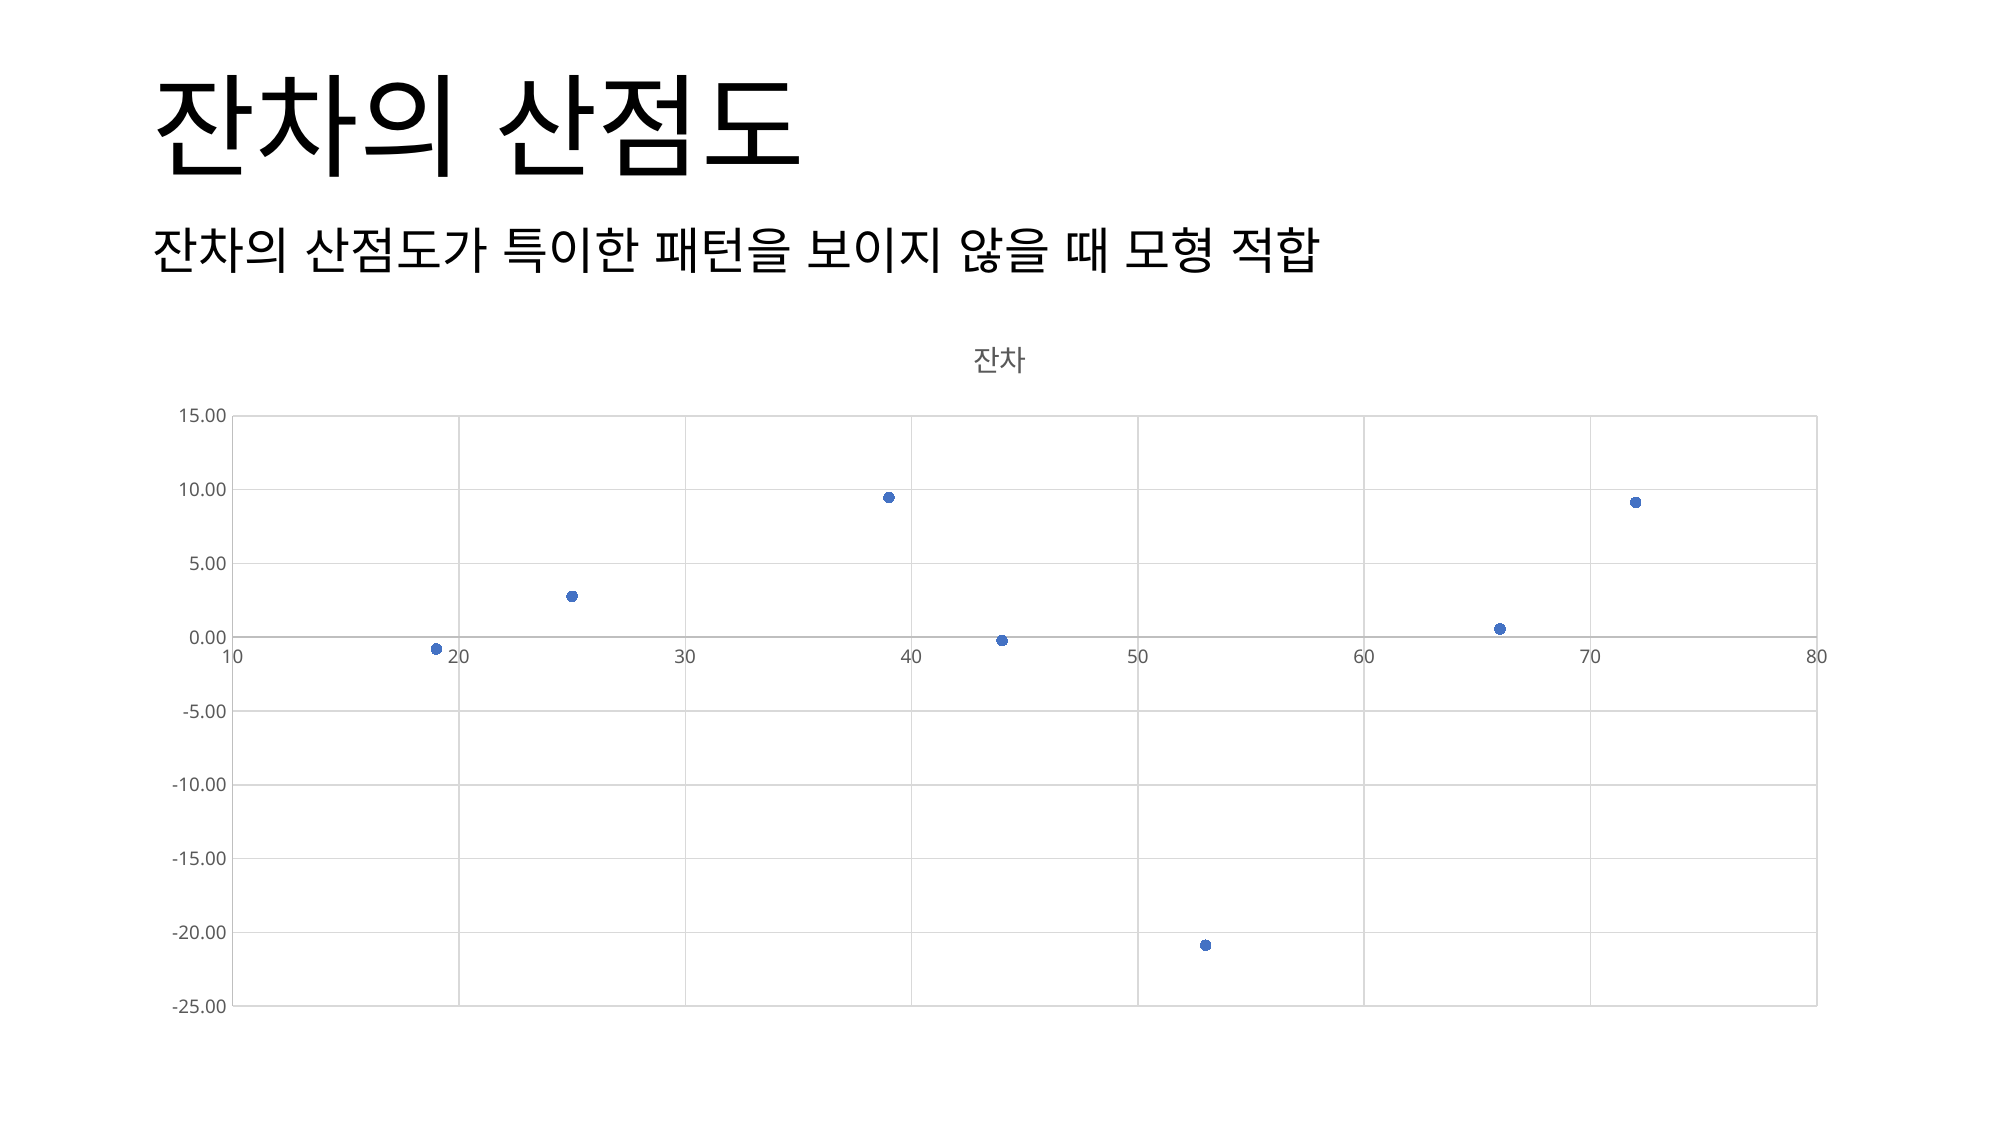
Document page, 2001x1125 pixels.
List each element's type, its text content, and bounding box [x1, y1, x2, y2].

title 잔차의 산점도 [137, 47, 1863, 201]
list 잔차의 산점도가 특이한 패턴을 보이지 않을 때 모형 적합 [137, 219, 1863, 289]
chart [137, 305, 1863, 1035]
